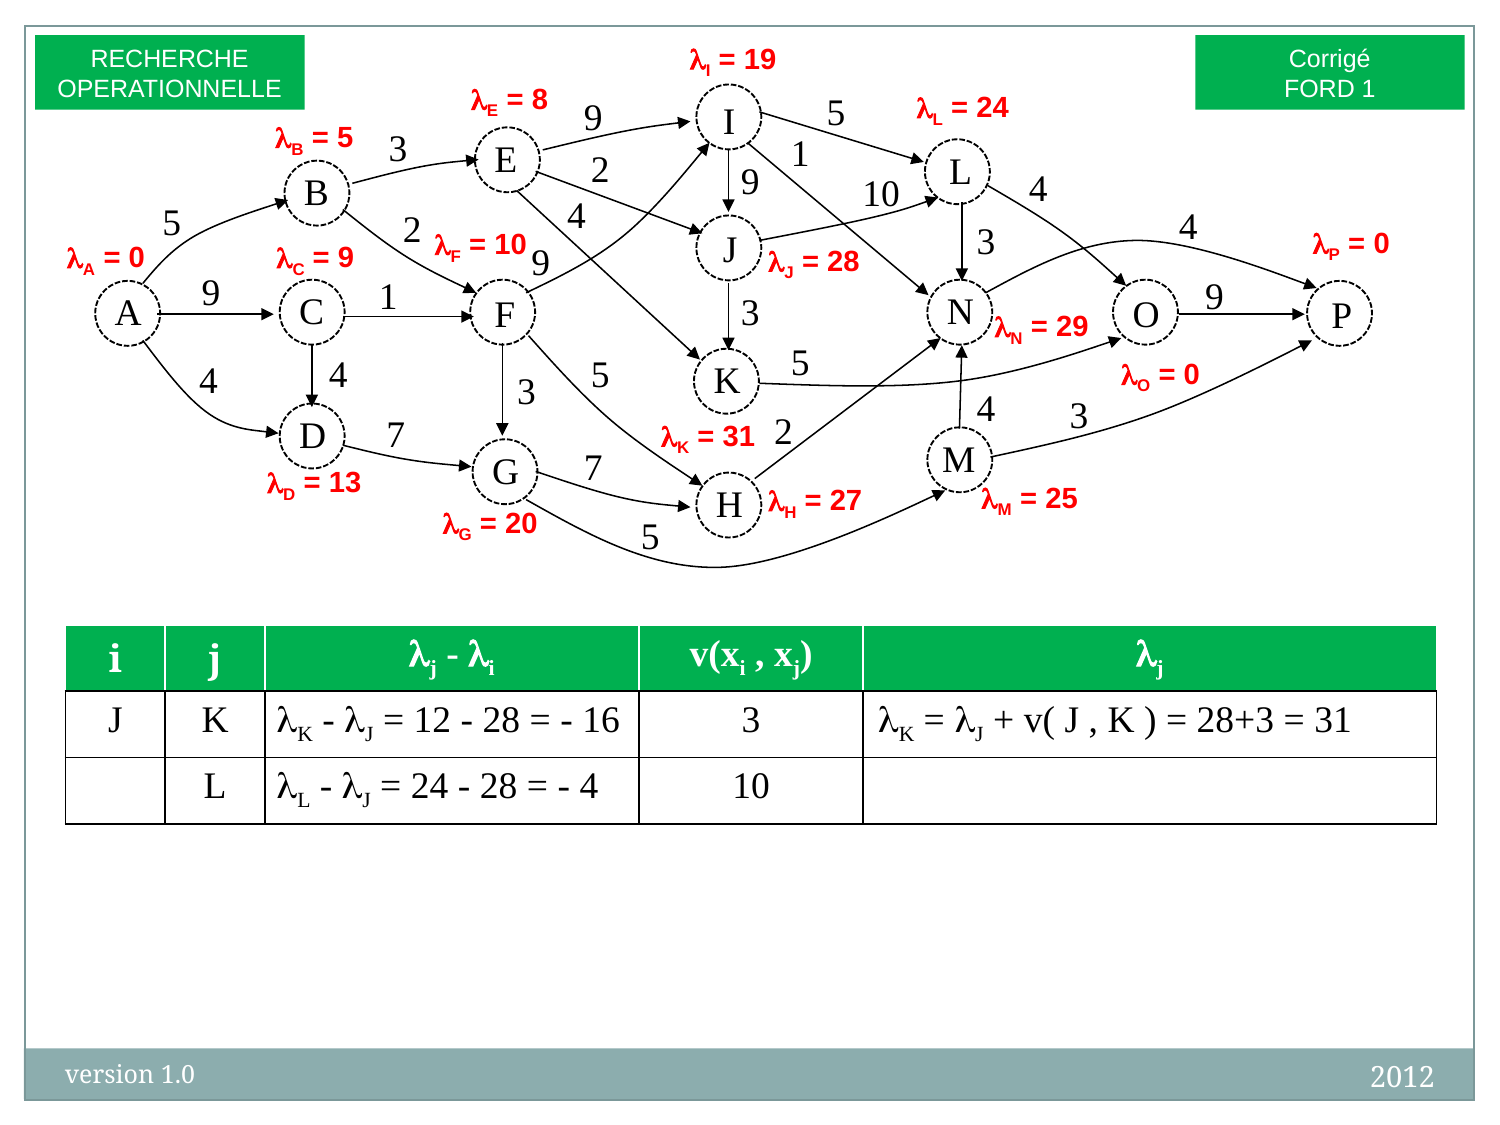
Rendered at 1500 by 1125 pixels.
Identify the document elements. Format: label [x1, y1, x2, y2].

table_cell [166, 758, 264, 823]
table_cell [266, 692, 638, 757]
slide_number [950, 1050, 1450, 1111]
table_cell [864, 692, 1436, 757]
text_box [902, 81, 1024, 136]
table_header [166, 626, 264, 690]
table_cell [640, 758, 862, 823]
table_cell [266, 758, 638, 823]
table_header [66, 626, 164, 690]
table_header [266, 626, 638, 690]
table_cell [66, 758, 164, 823]
text_box [35, 35, 305, 110]
table_cell [864, 758, 1436, 823]
text_box [1195, 35, 1465, 110]
text_box [1290, 217, 1412, 272]
table_header [864, 626, 1436, 690]
text_box [45, 32, 1389, 569]
table_header [640, 626, 862, 690]
table_cell [66, 692, 164, 757]
table_cell [640, 692, 862, 757]
footer [50, 1051, 638, 1112]
table_cell [166, 692, 264, 757]
